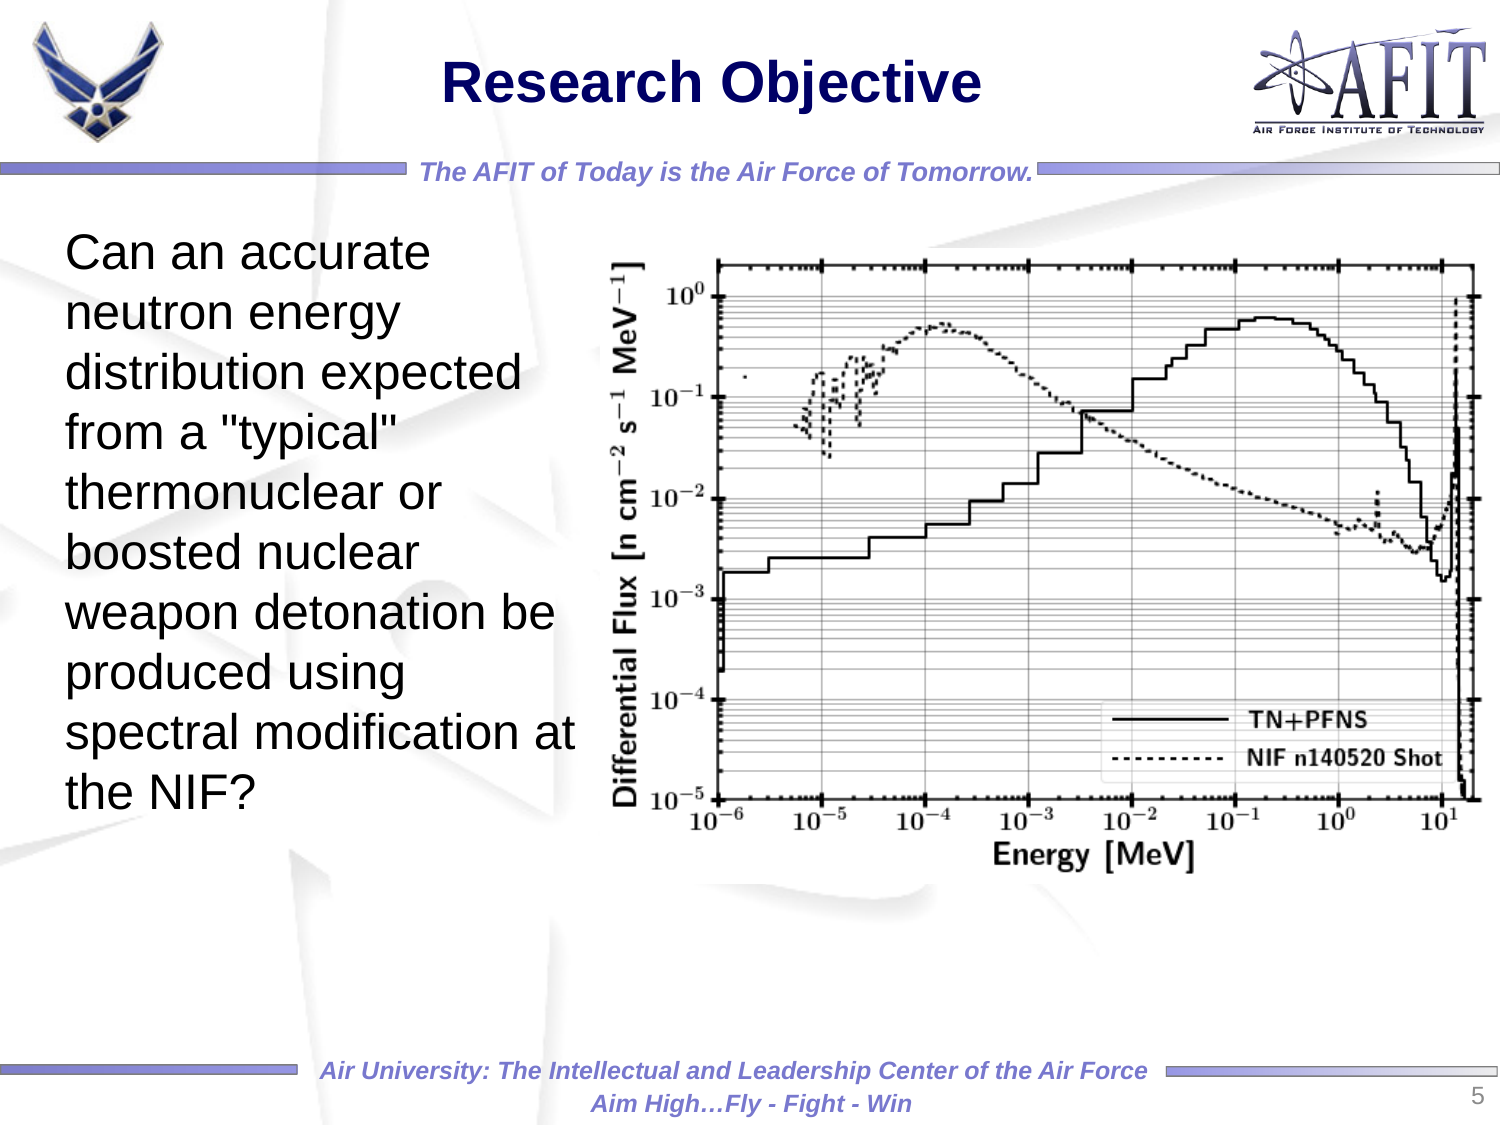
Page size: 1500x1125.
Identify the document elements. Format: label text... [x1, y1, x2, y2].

picture [599, 247, 1491, 885]
slide_number 5 [1149, 1065, 1500, 1125]
title Research Objective [174, 0, 1251, 161]
list Can an accurate neutron energy distribution expected from a "typical" thermonuclear or boosted nuclear weapon detonation be produced using spectral modification at the NIF? [50, 212, 600, 1013]
picture [32, 21, 164, 143]
